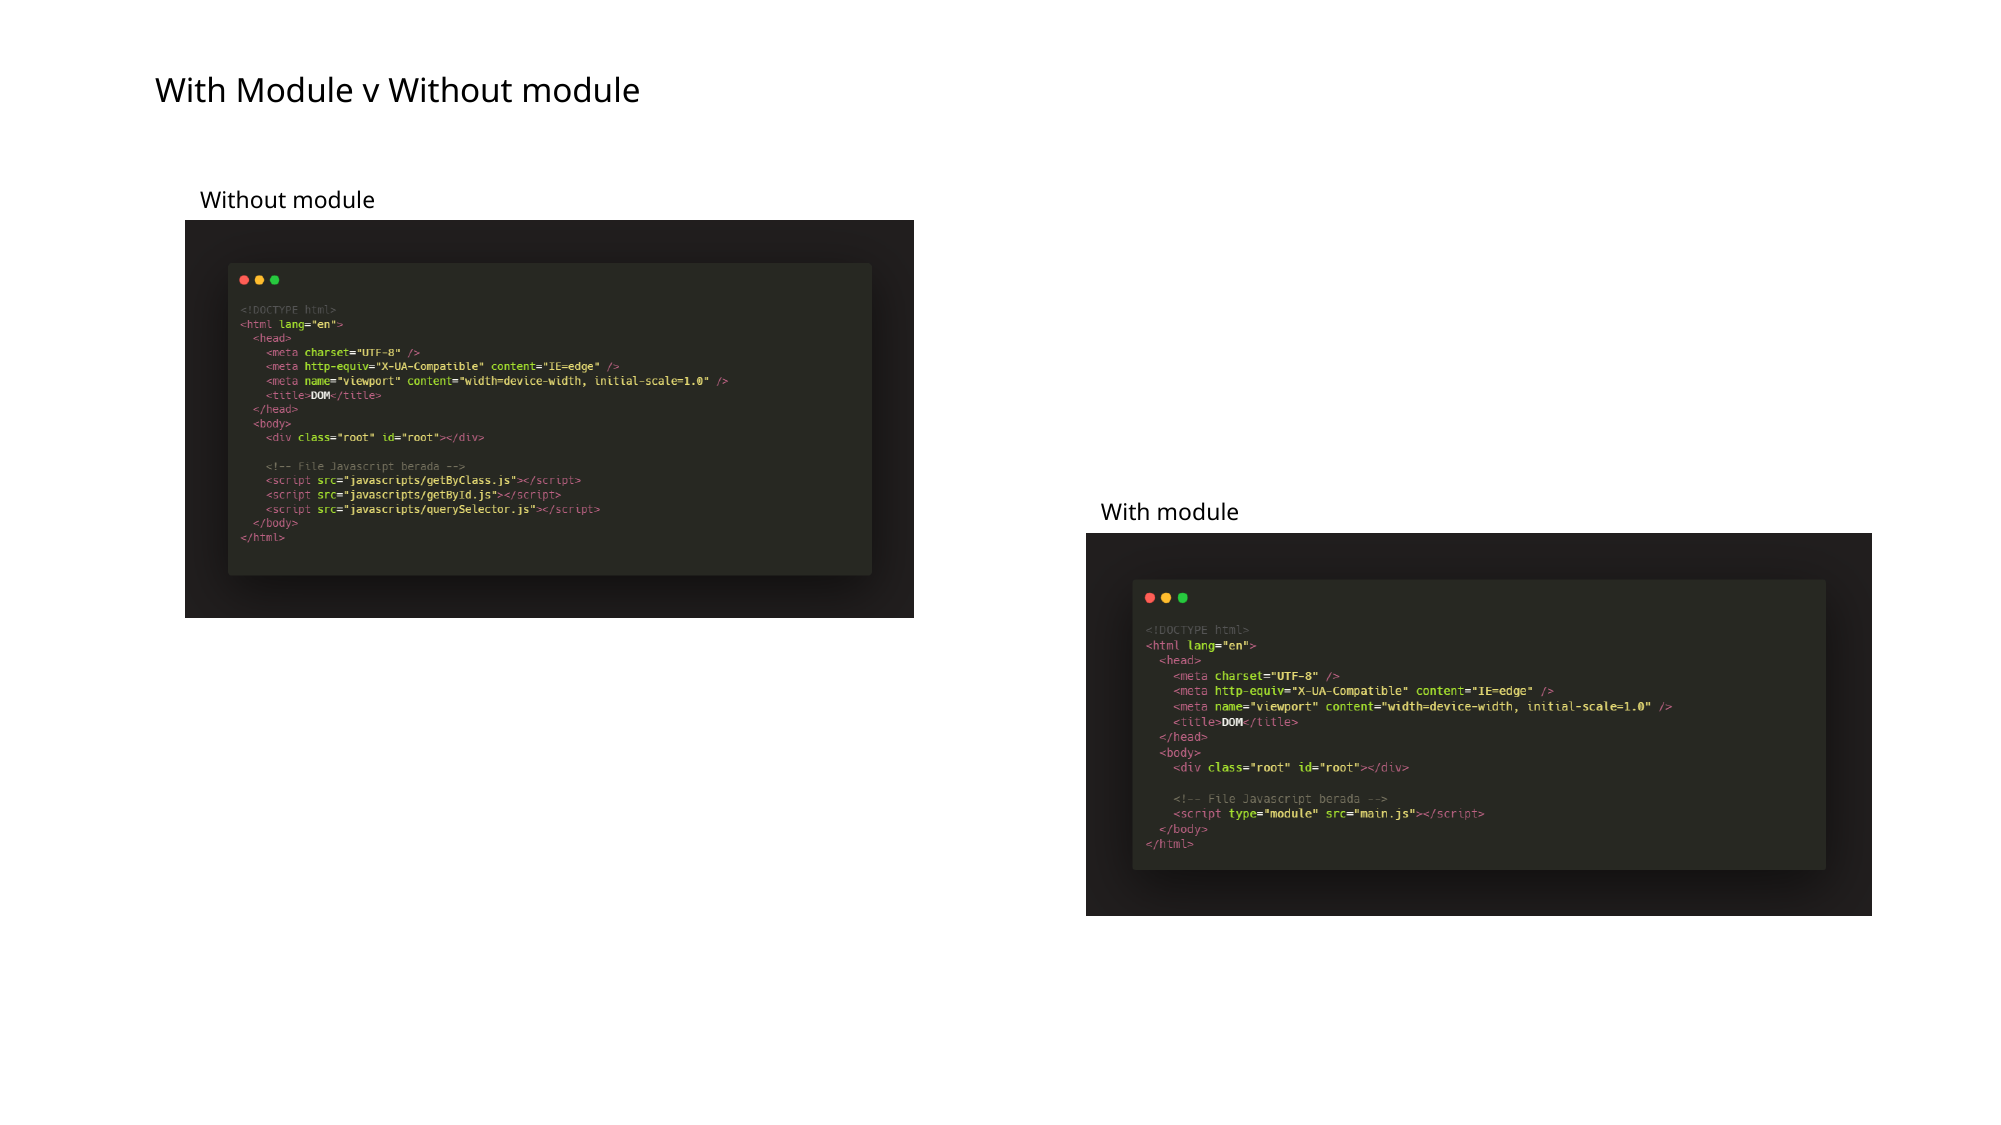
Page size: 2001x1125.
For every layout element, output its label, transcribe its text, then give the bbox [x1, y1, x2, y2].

text_box Without module [185, 177, 406, 220]
text_box With Module v Without module [140, 61, 657, 117]
text_box With module [1086, 490, 1307, 532]
picture [1085, 532, 1872, 916]
picture [185, 220, 914, 618]
